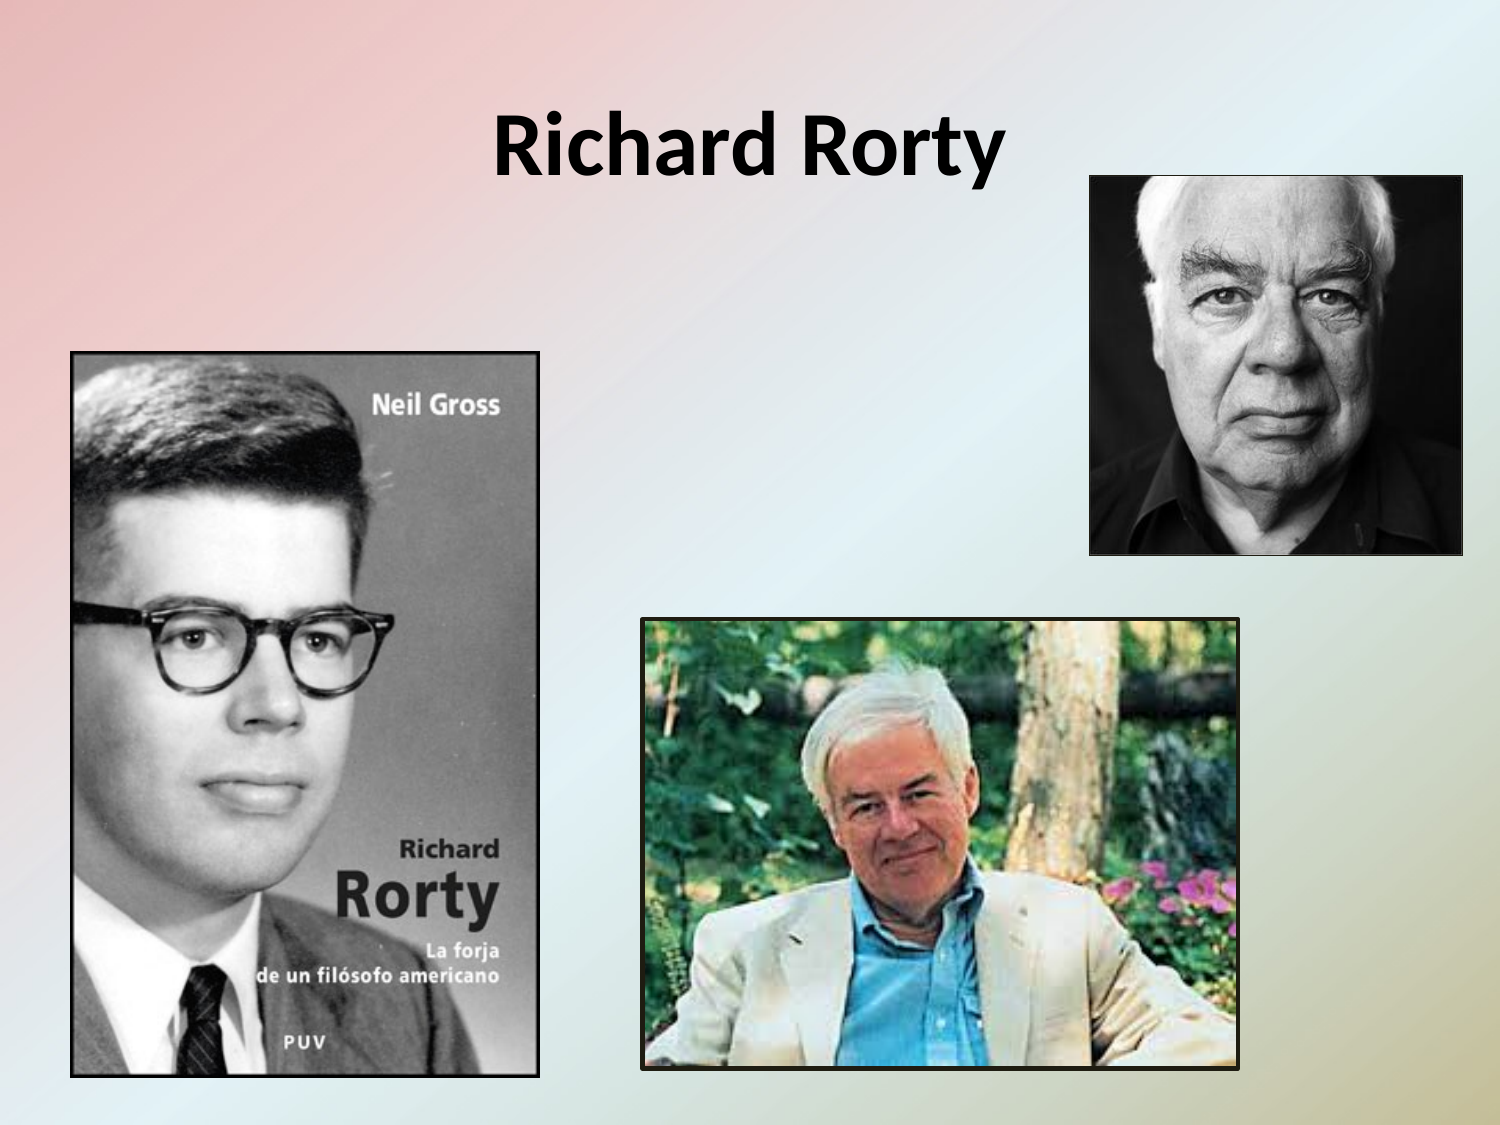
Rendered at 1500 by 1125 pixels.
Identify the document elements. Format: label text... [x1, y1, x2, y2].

picture [0, 0, 1500, 1125]
title Richard Rorty [75, 45, 1425, 233]
